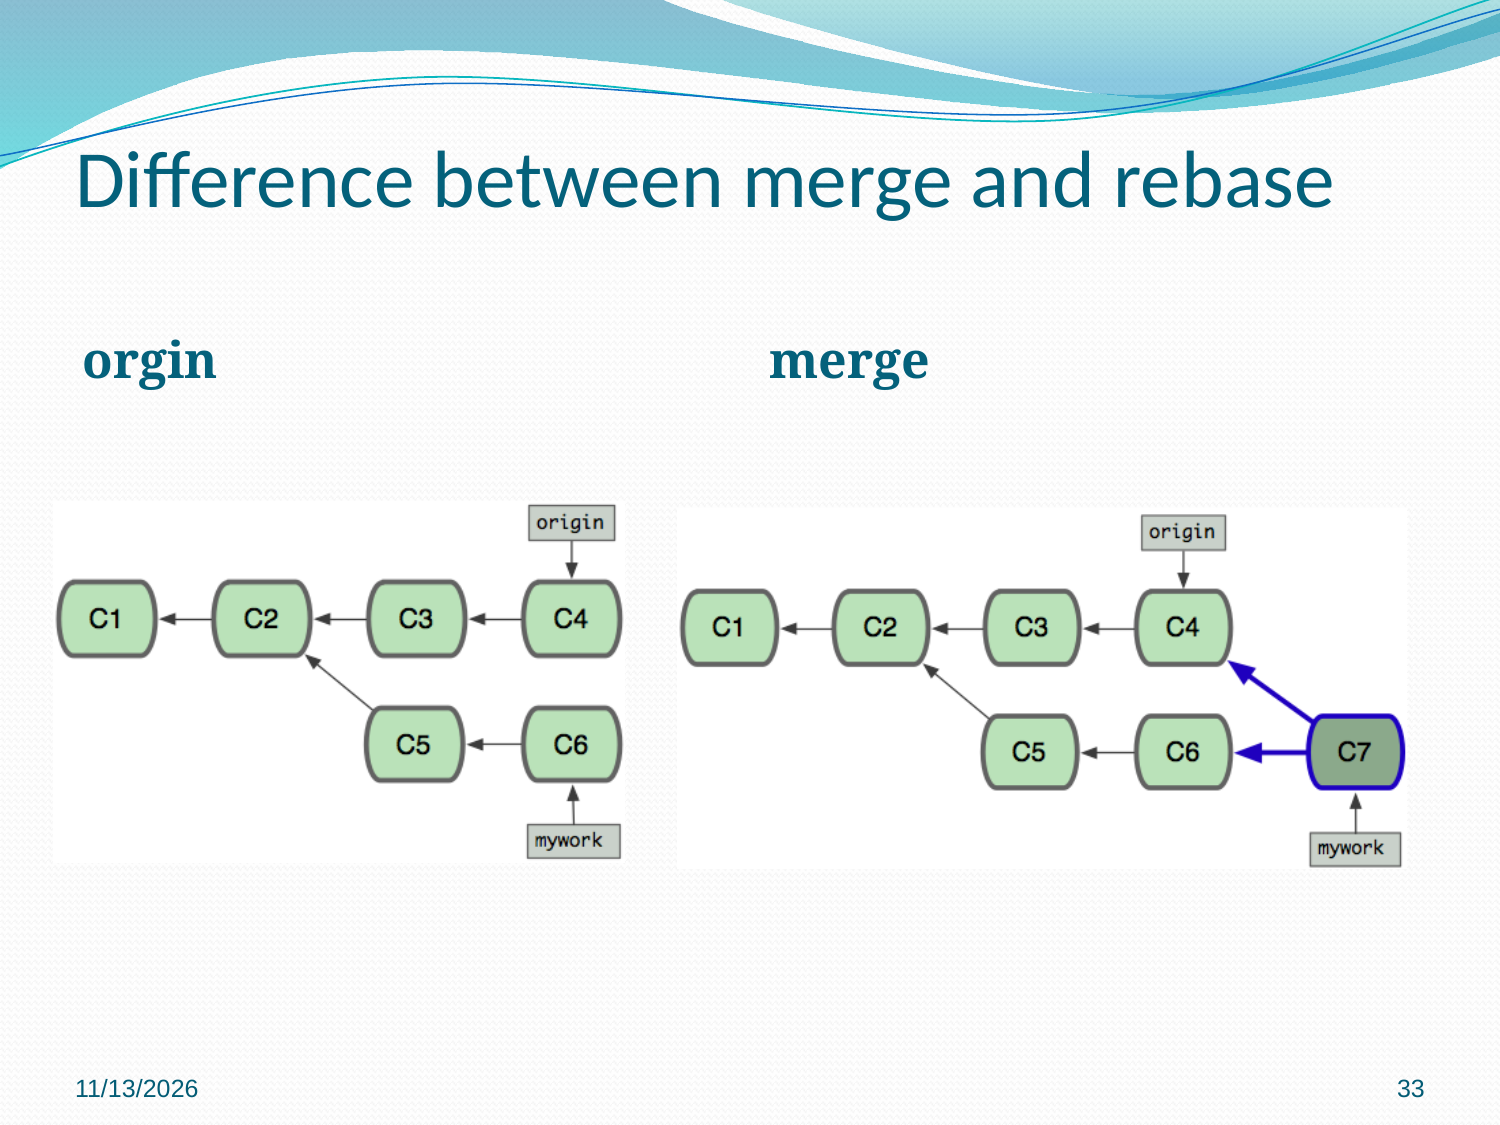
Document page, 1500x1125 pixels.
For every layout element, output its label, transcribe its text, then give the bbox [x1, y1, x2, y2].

list merge [761, 305, 1425, 413]
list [53, 501, 626, 864]
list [676, 507, 1408, 869]
slide_number 33 [1299, 1042, 1425, 1103]
title Difference between merge and rebase [75, 34, 1425, 224]
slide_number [75, 1042, 425, 1103]
list orgin [75, 304, 738, 413]
